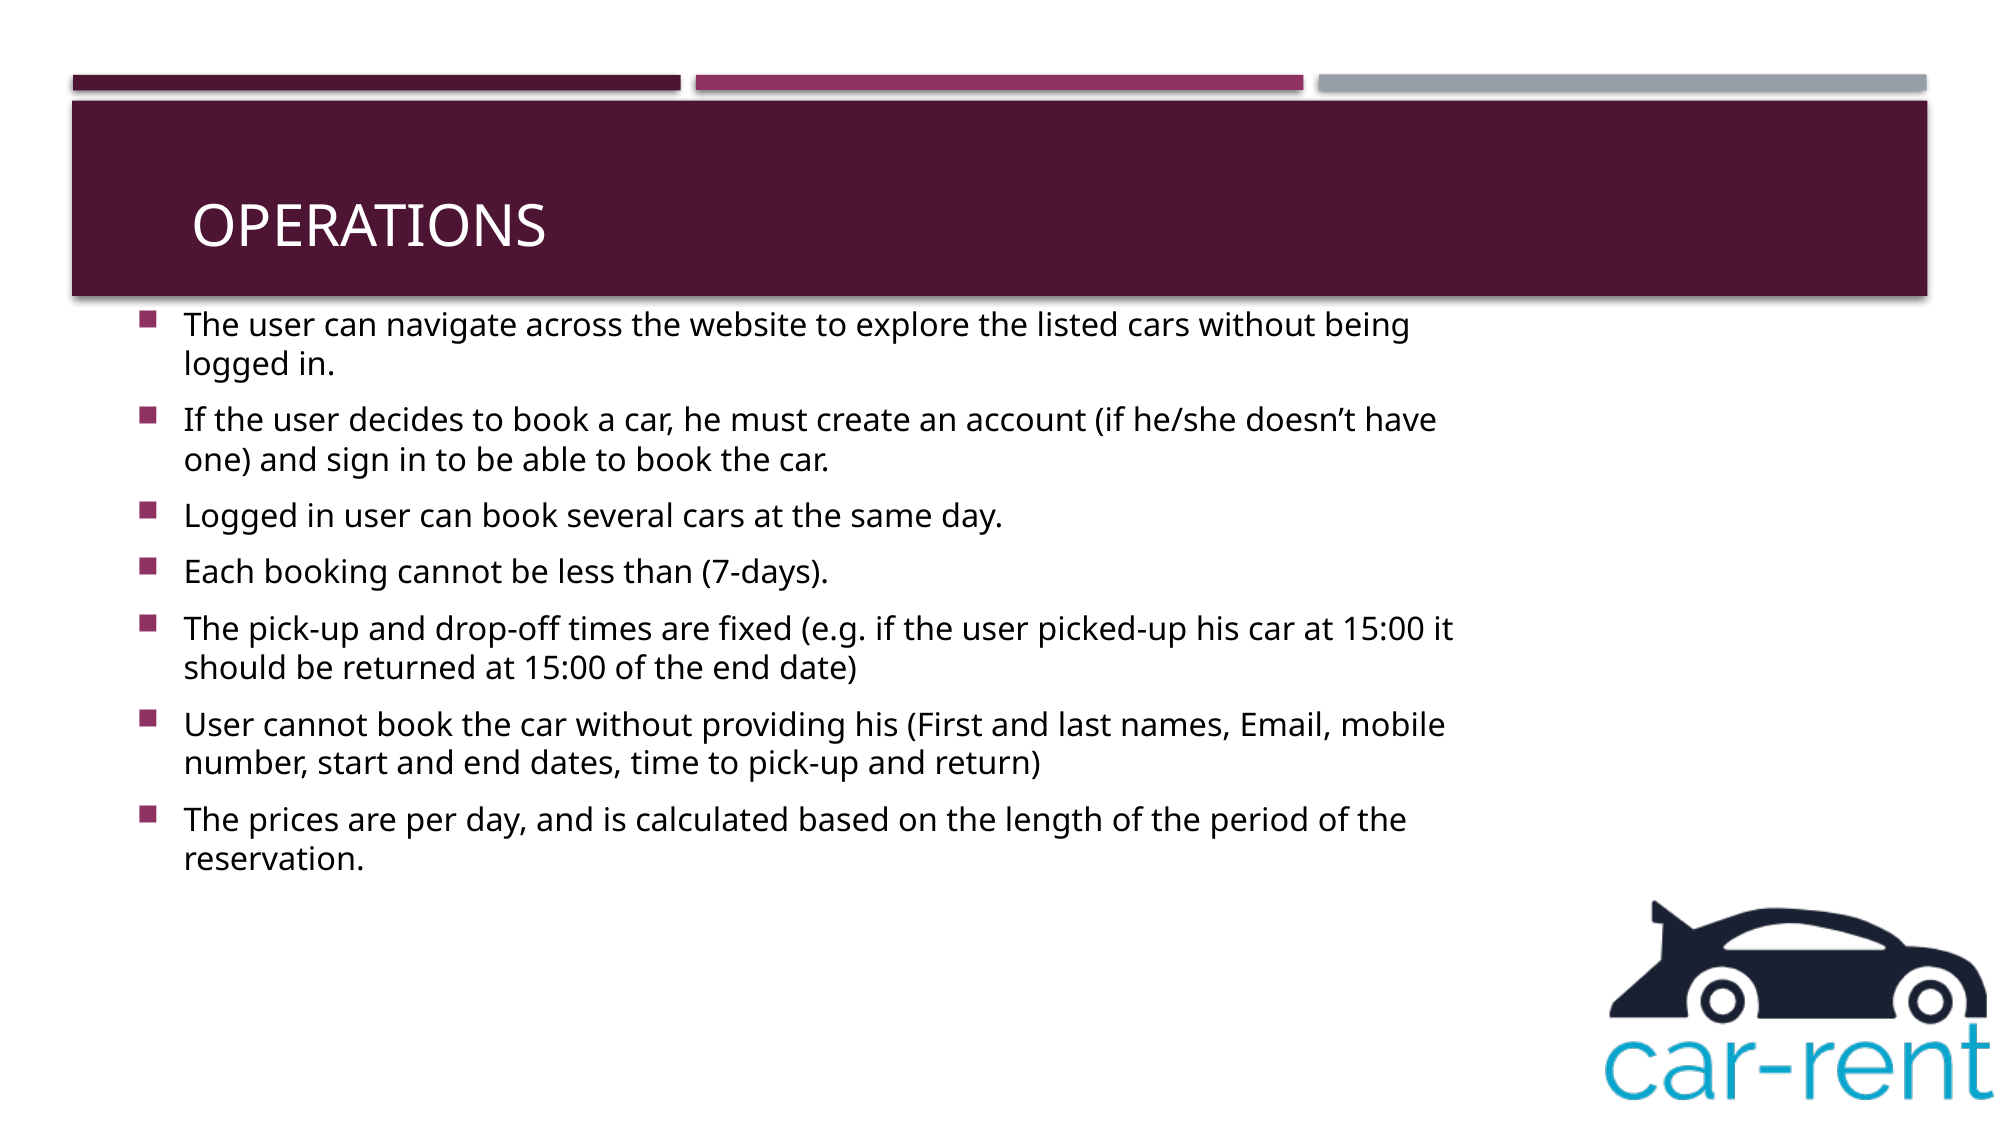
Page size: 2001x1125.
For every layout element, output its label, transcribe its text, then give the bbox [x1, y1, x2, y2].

title Operations [176, 18, 1577, 266]
list The user can navigate across the website to explore the listed cars without being logged in. If the user decides to book a car, he must create an account (if he/she doesn’t have one) and sign in to be able to book the car. Logged in user can book several cars at the same day. Each booking cannot be less than (7-days). The pick-up and drop-off times are fixed (e.g. if the user picked-up his car at 15:00 it should be returned at 15:00 of the end date) User cannot book the car without providing his (First and last names, Email, mobile number, start and end dates, time to pick-up and return) The prices are per day, and is calculated based on the length of the period of the reservation. [121, 293, 1522, 887]
picture [1586, 882, 2000, 1121]
